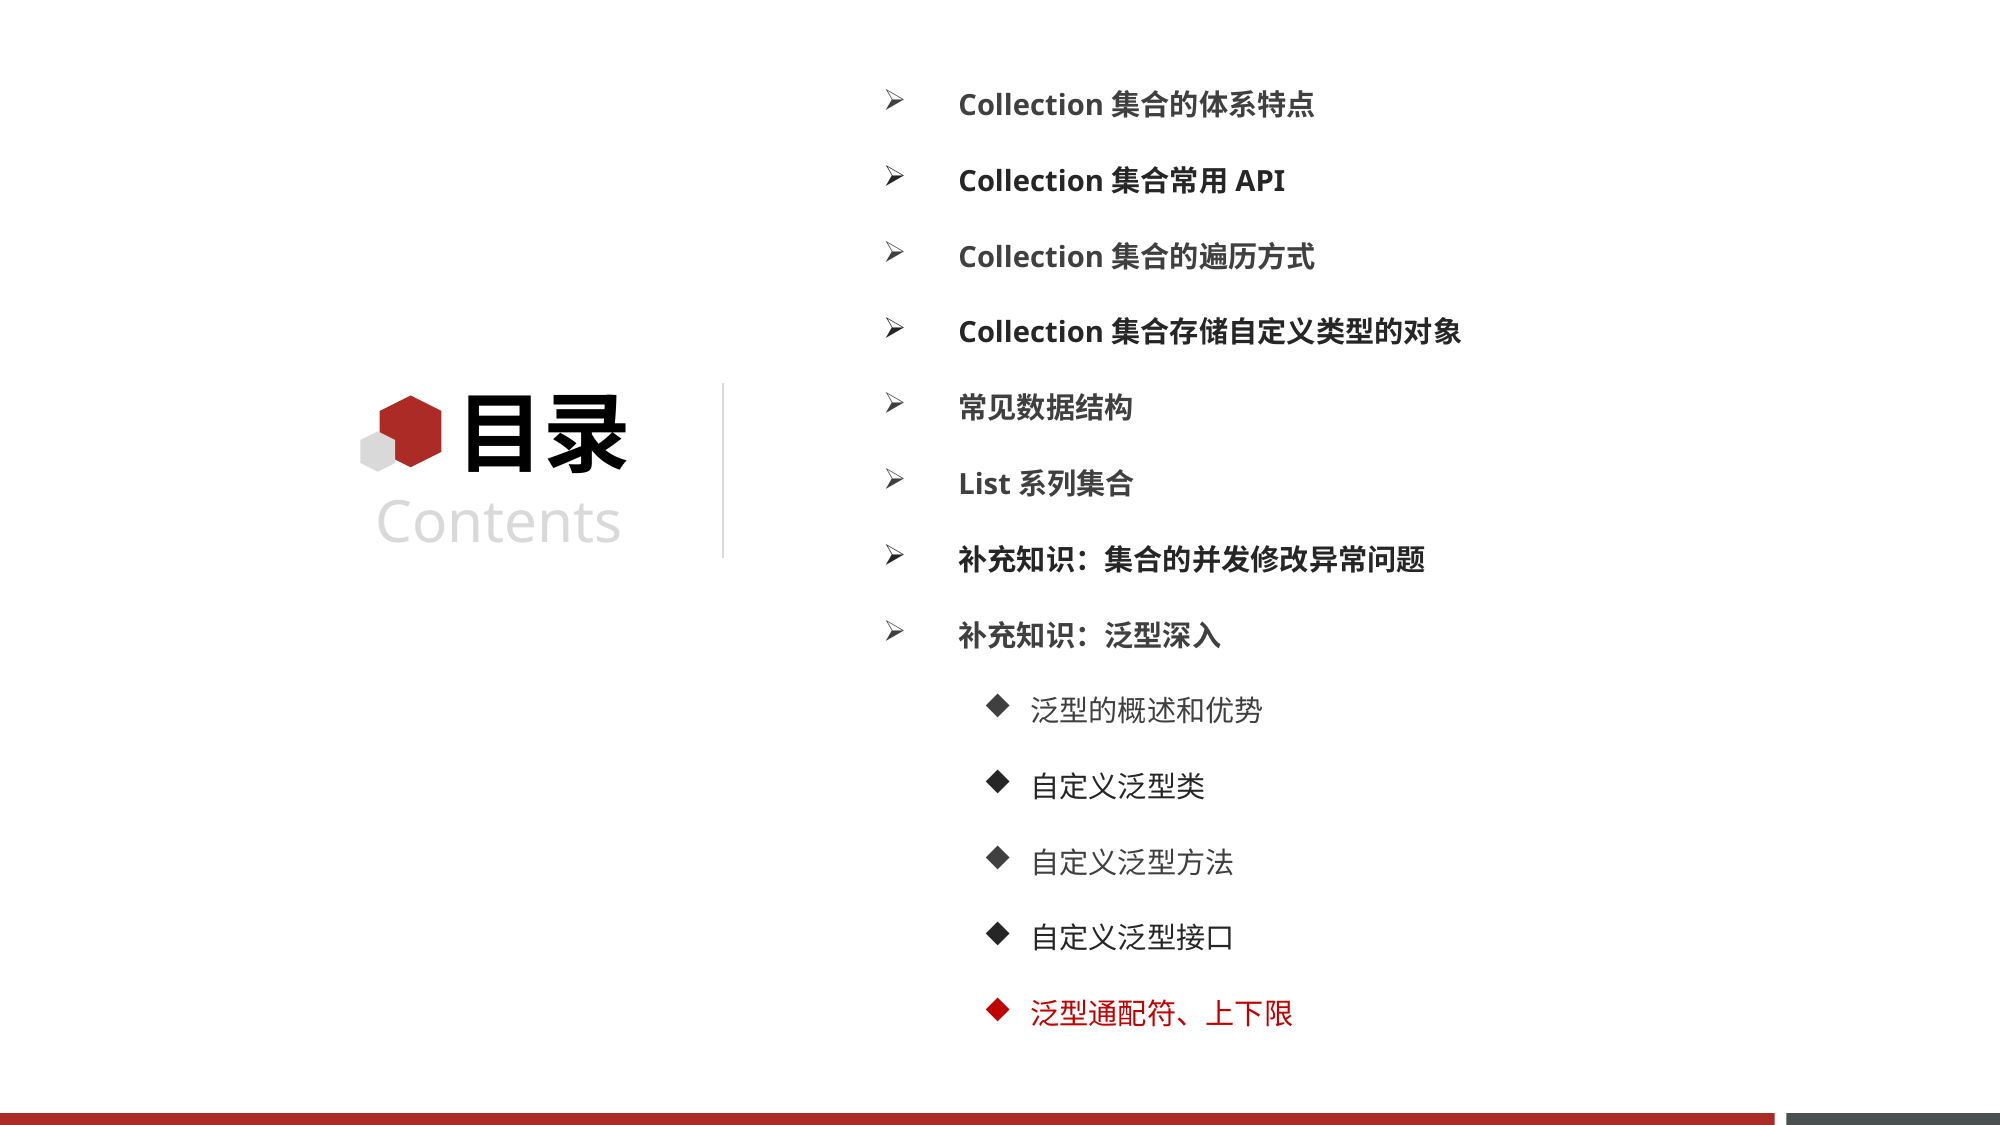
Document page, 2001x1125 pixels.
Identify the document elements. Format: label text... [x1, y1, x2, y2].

list Collection集合的体系特点 Collection集合常用API Collection集合的遍历方式 Collection集合存储自定义类型的对象 常见数据结构 List系列集合 补充知识：集合的并发修改异常问题 补充知识：泛型深入 泛型的概述和优势 自定义泛型类 自定义泛型方法 自定义泛型接口 泛型通配符、上下限 [868, 229, 1849, 928]
